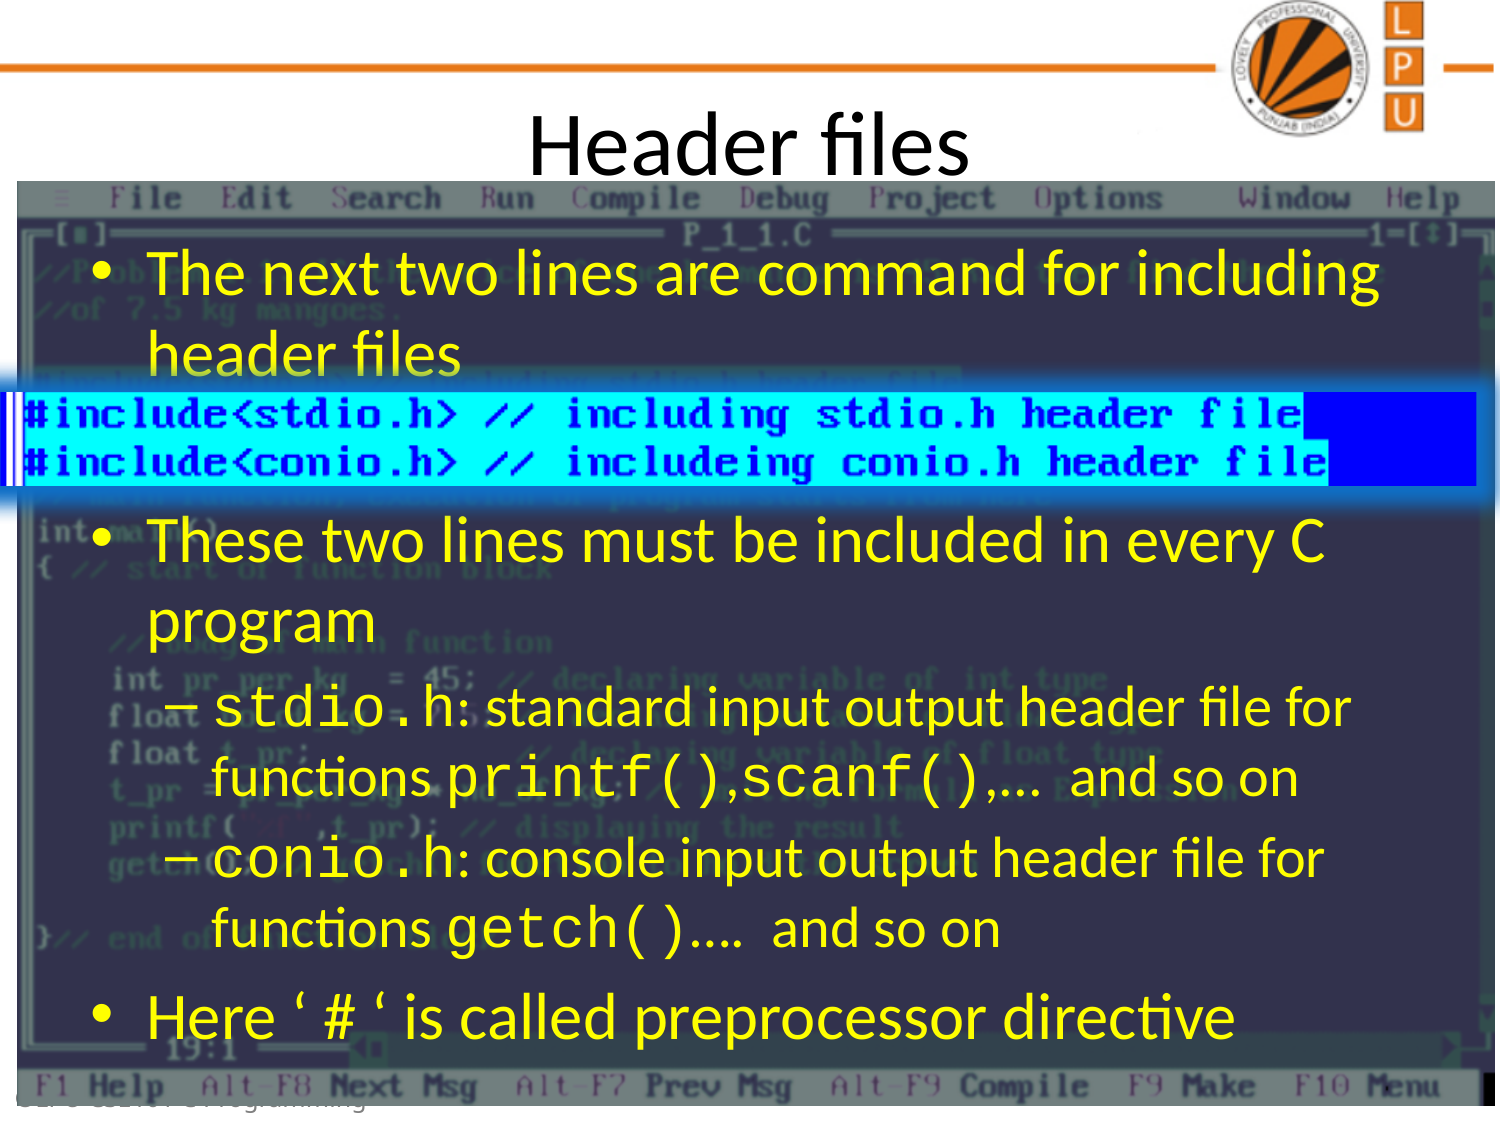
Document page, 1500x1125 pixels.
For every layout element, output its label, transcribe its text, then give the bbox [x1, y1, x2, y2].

title Header files [75, 45, 1425, 180]
picture [0, 0, 1497, 155]
picture [0, 181, 1495, 1107]
